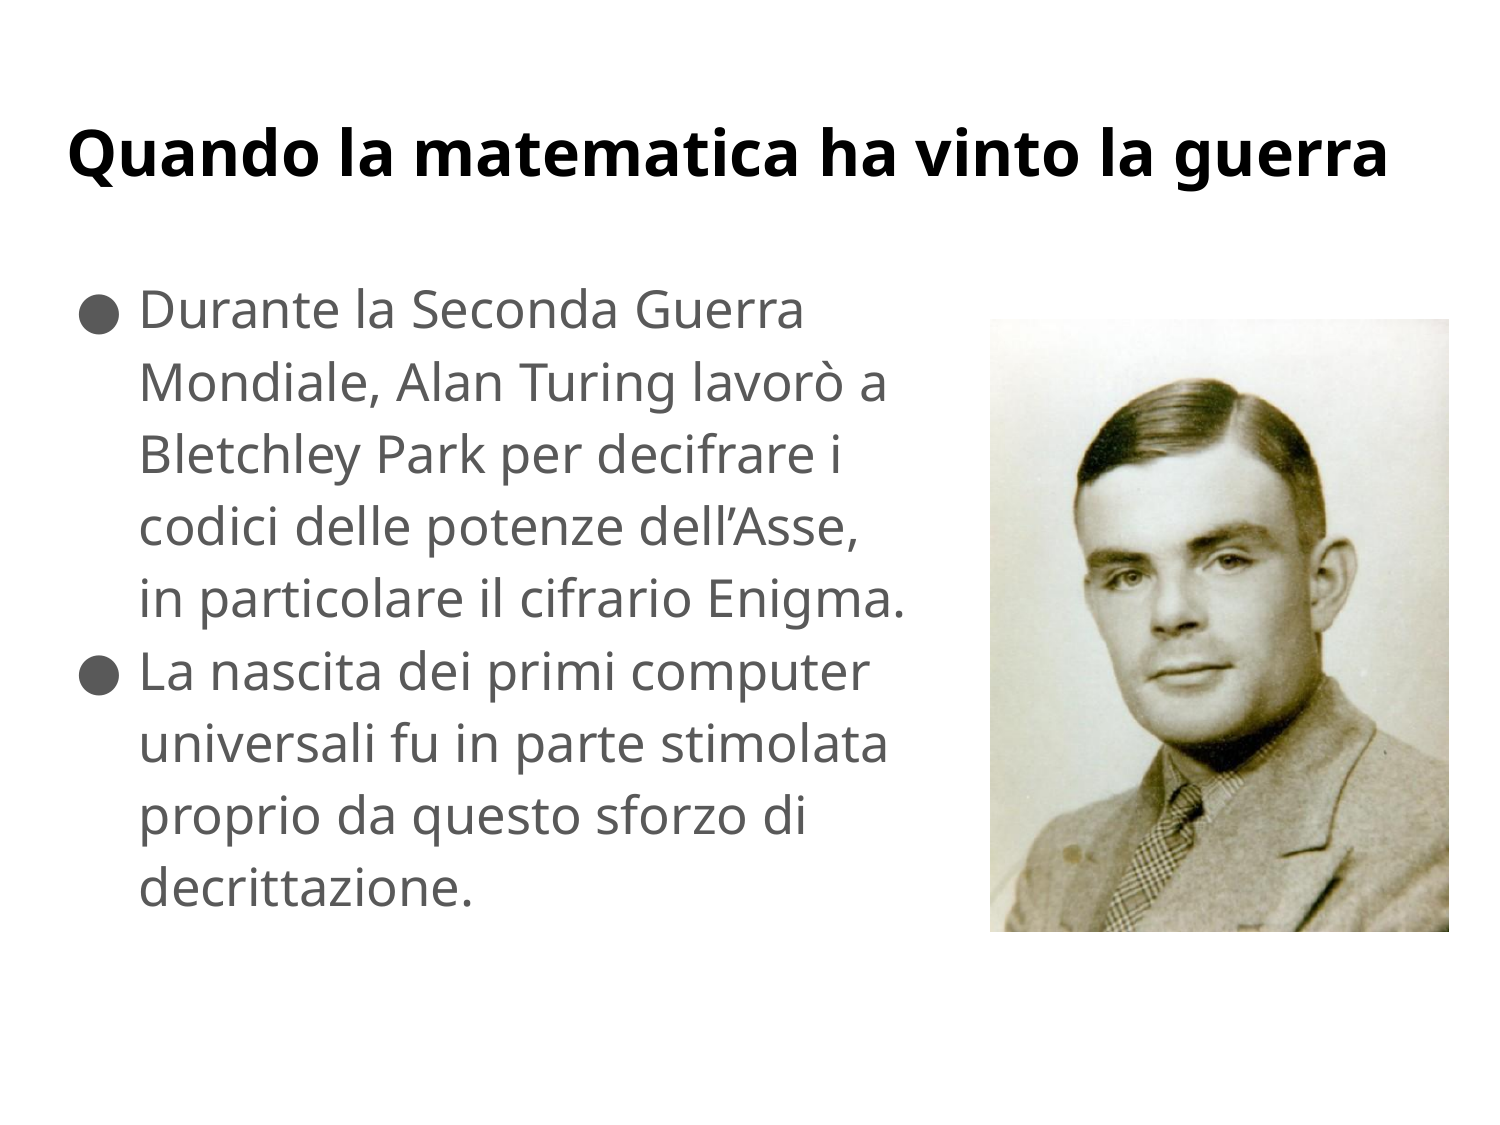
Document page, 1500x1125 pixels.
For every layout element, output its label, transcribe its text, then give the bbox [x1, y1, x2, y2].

title Quando la matematica ha vinto la guerra [51, 97, 1449, 223]
picture [990, 319, 1450, 932]
list Durante la Seconda Guerra Mondiale, Alan Turing lavorò a Bletchley Park per decifrare i codici delle potenze dell’Asse, in particolare il cifrario Enigma. La nascita dei primi computer universali fu in parte stimolata proprio da questo sforzo di decrittazione. [51, 252, 928, 1000]
